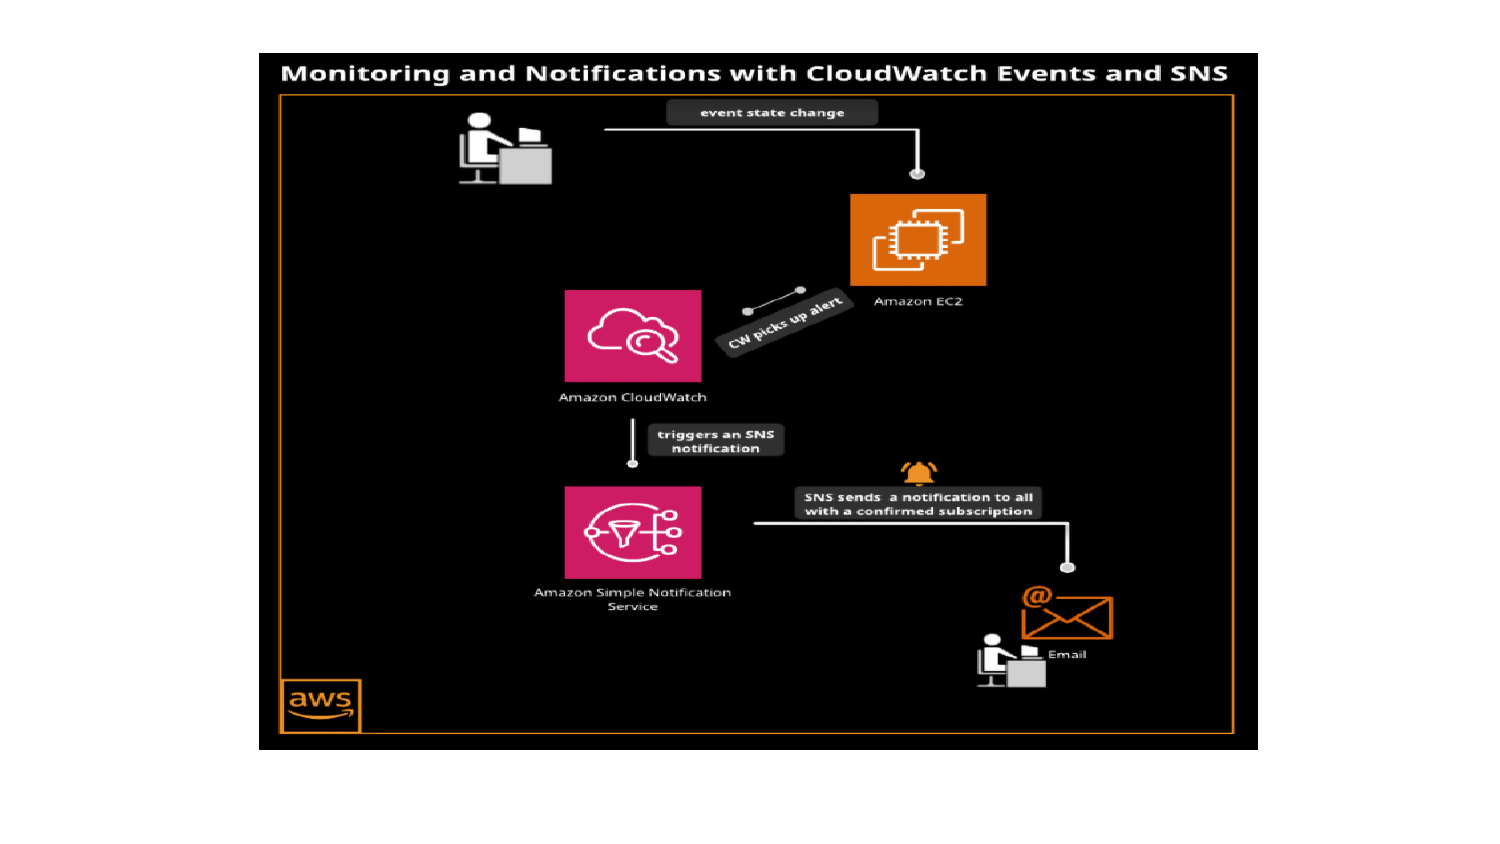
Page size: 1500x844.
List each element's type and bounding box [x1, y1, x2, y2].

picture [259, 53, 1258, 750]
